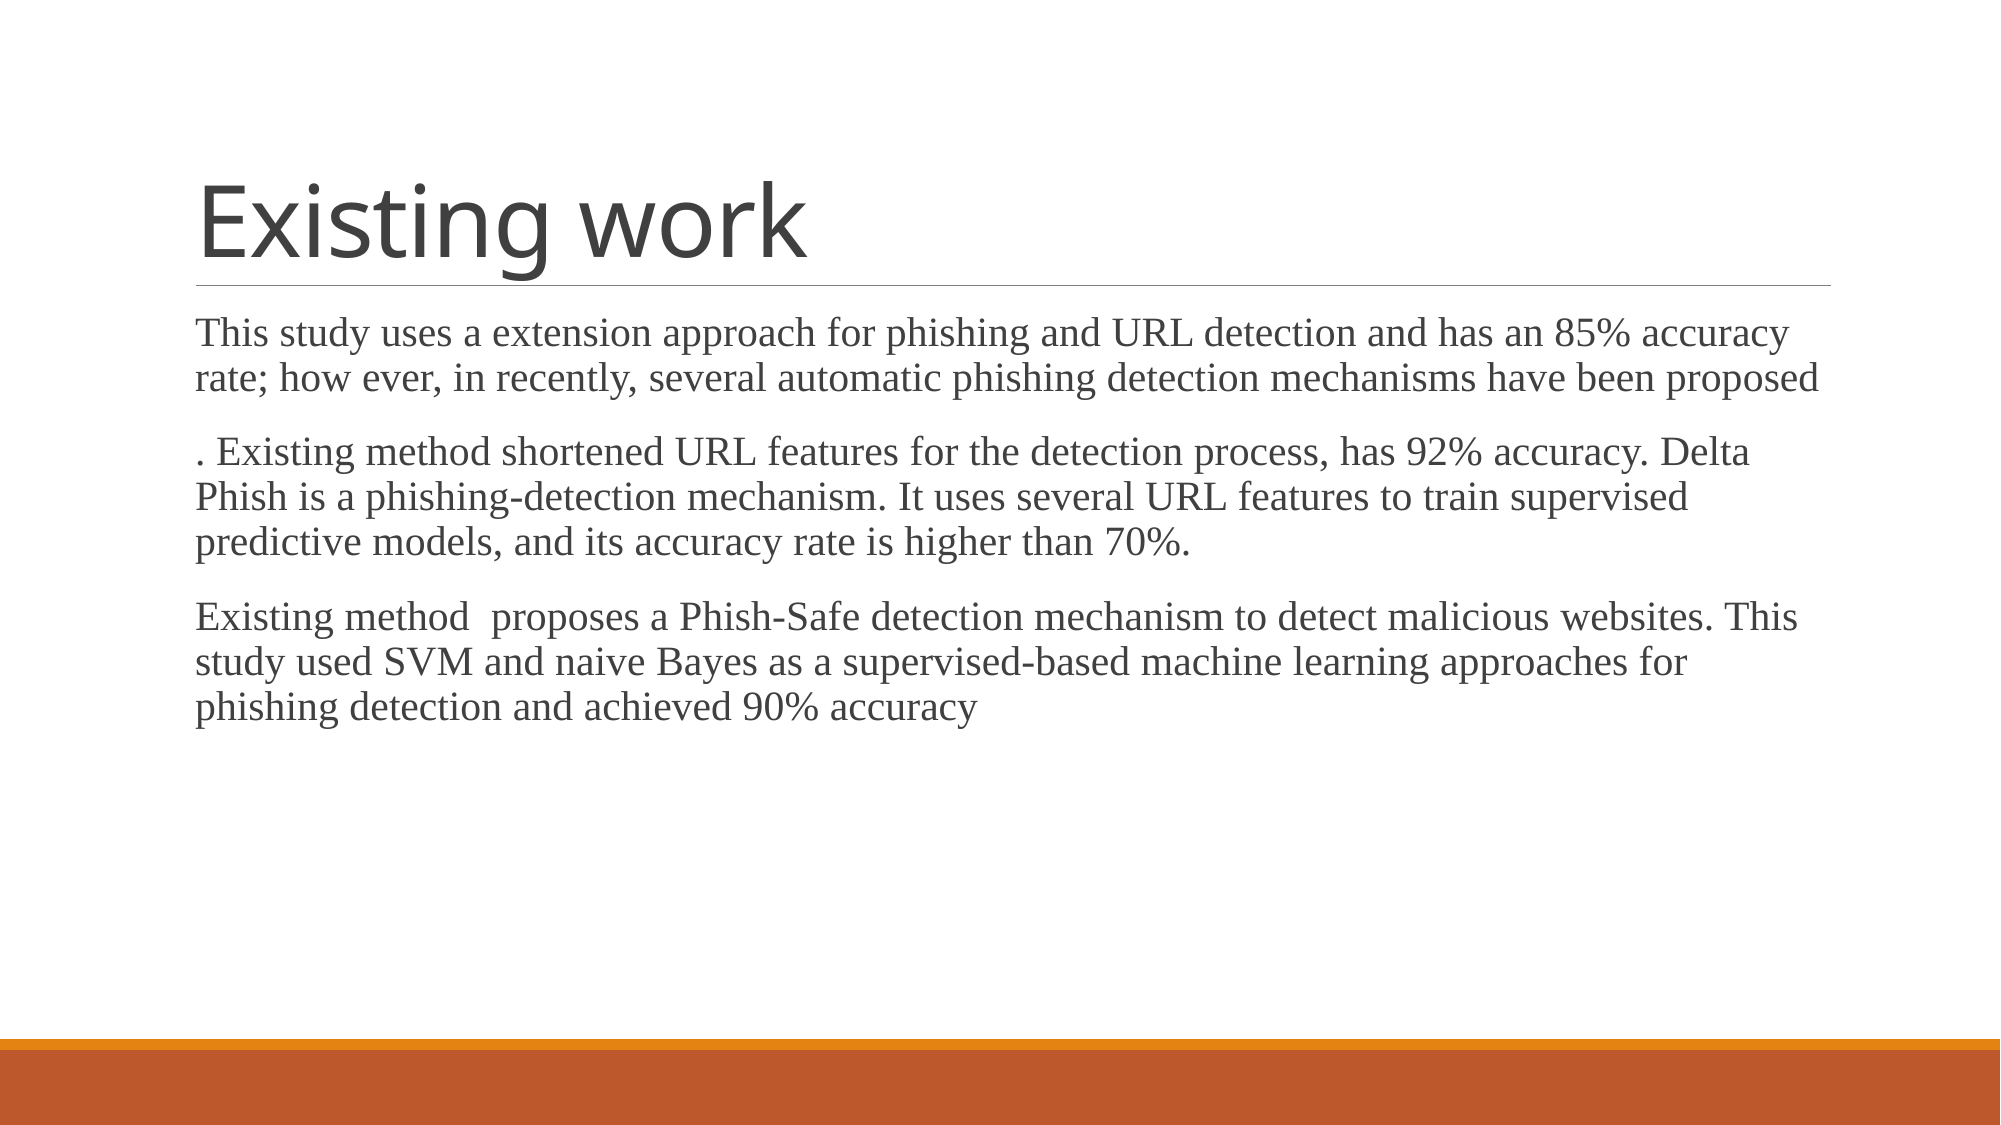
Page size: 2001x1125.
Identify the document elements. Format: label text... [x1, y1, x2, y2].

list This study uses a extension approach for phishing and URL detection and has an 85% accuracy rate; how ever, in recently, several automatic phishing detection mechanisms have been proposed . Existing method shortened URL features for the detection process, has 92% accuracy. Delta Phish is a phishing-detection mechanism. It uses several URL features to train supervised predictive models, and its accuracy rate is higher than 70%. Existing method proposes a Phish-Safe detection mechanism to detect malicious websites. This study used SVM and naive Bayes as a supervised-based machine learning approaches for phishing detection and achieved 90% accuracy [180, 302, 1830, 963]
title Existing work [180, 47, 1830, 285]
